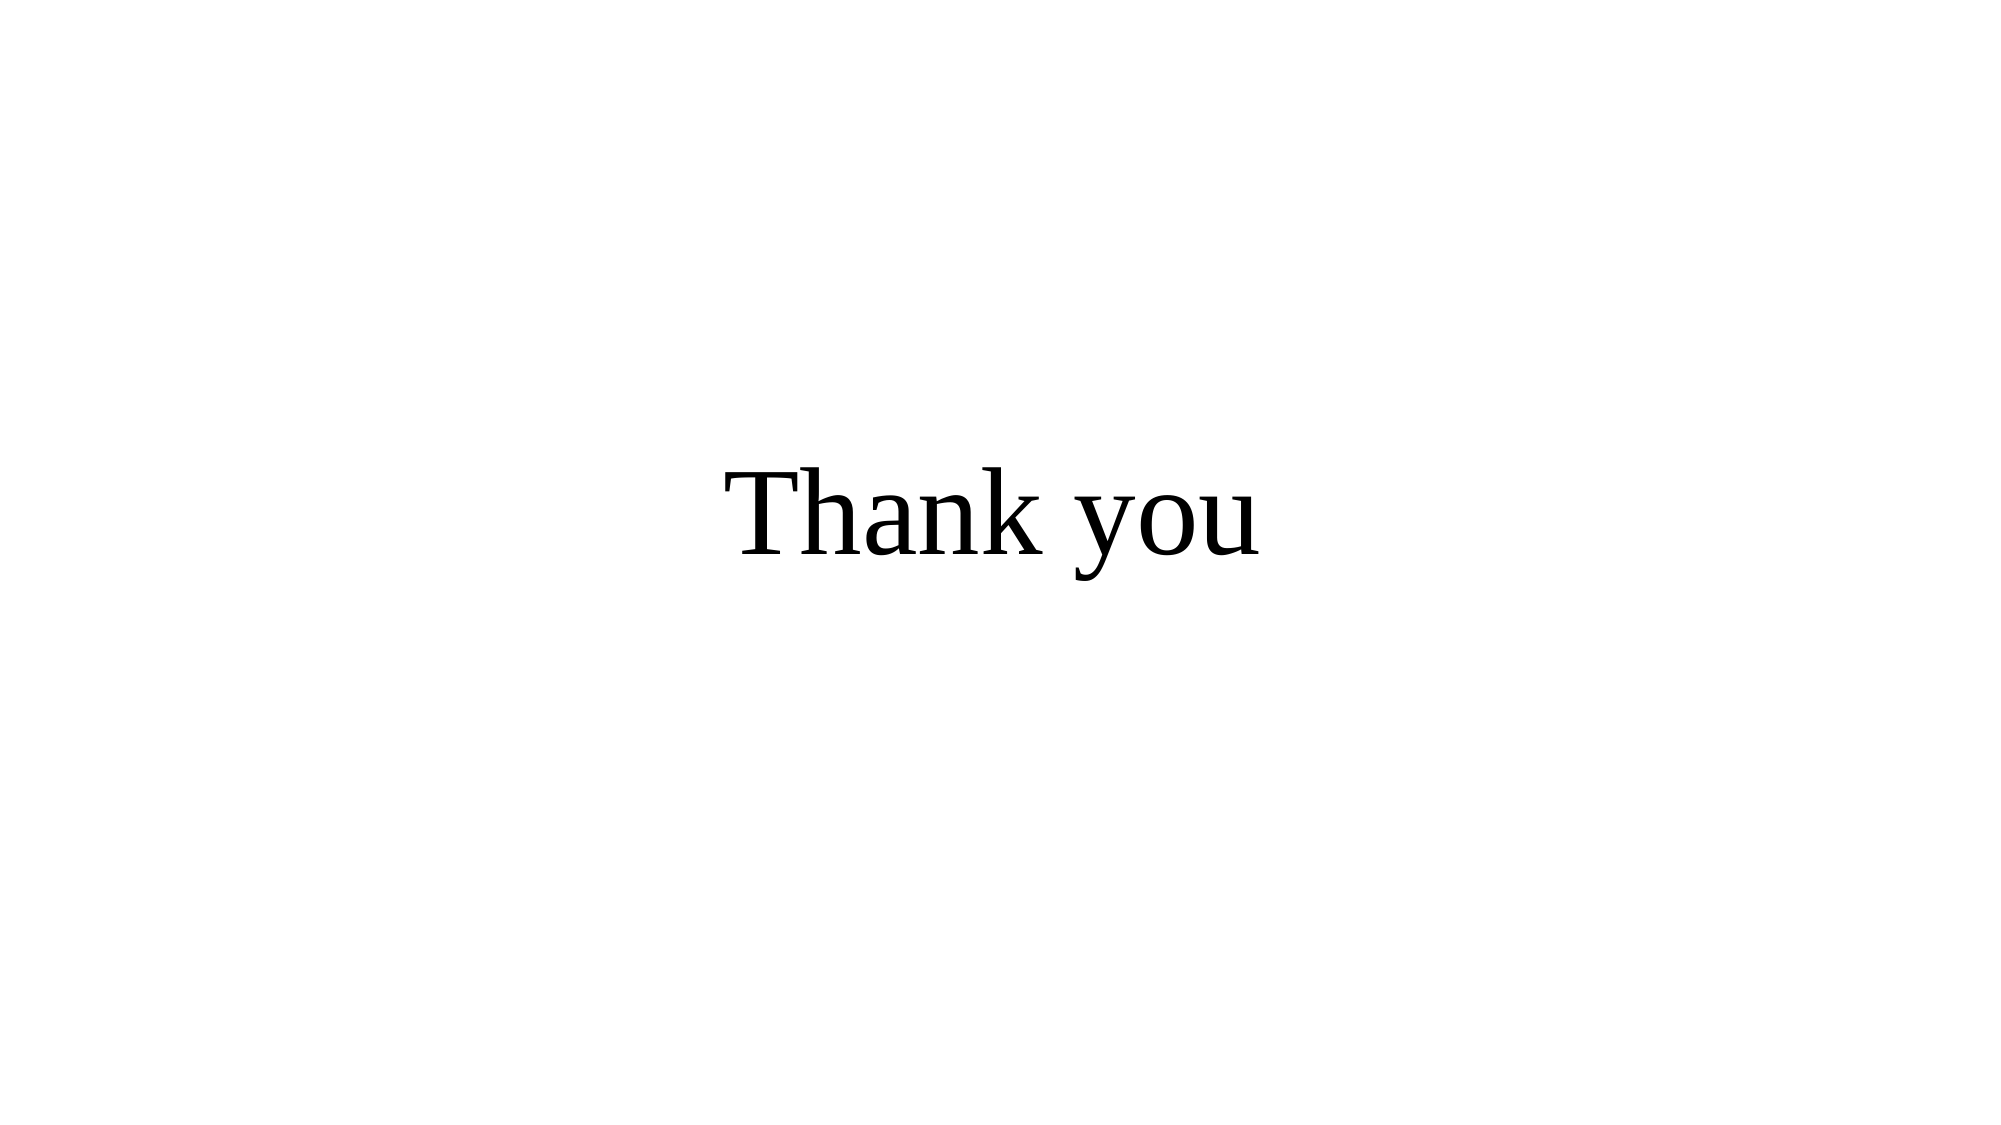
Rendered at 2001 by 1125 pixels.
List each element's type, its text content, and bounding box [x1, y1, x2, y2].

title Thank you [242, 283, 1743, 590]
